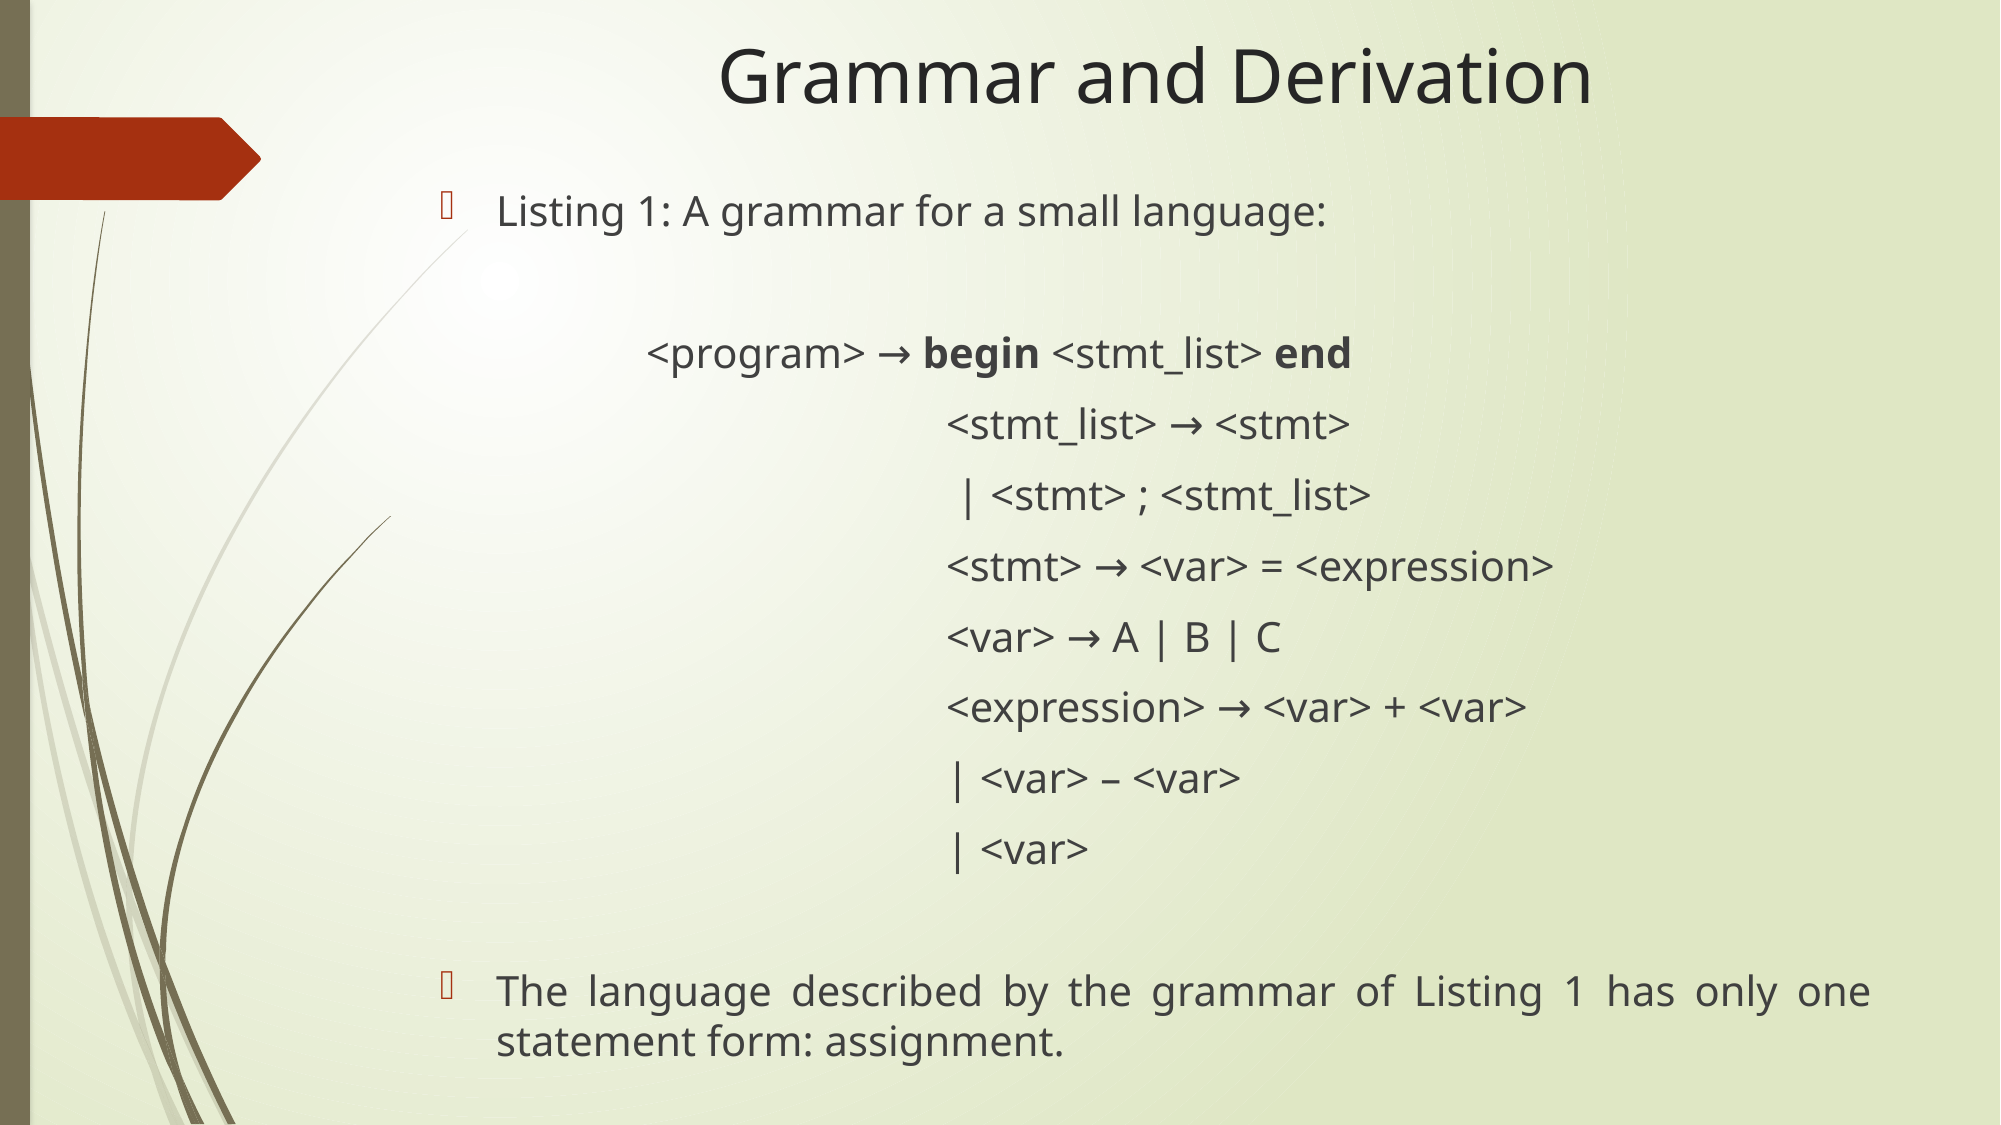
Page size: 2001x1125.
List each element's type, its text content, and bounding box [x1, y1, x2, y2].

list Listing 1: A grammar for a small language: <program> → begin <stmt_list> end <stmt_list> → <stmt> | <stmt> ; <stmt_list> <stmt> → <var> = <expression> <var> → A | B | C <expression> → <var> + <var> | <var> – <var> | <var> The language described by the grammar of Listing 1 has only one statement form: assignment. [424, 177, 1888, 1087]
title Grammar and Derivation [425, 20, 1888, 134]
